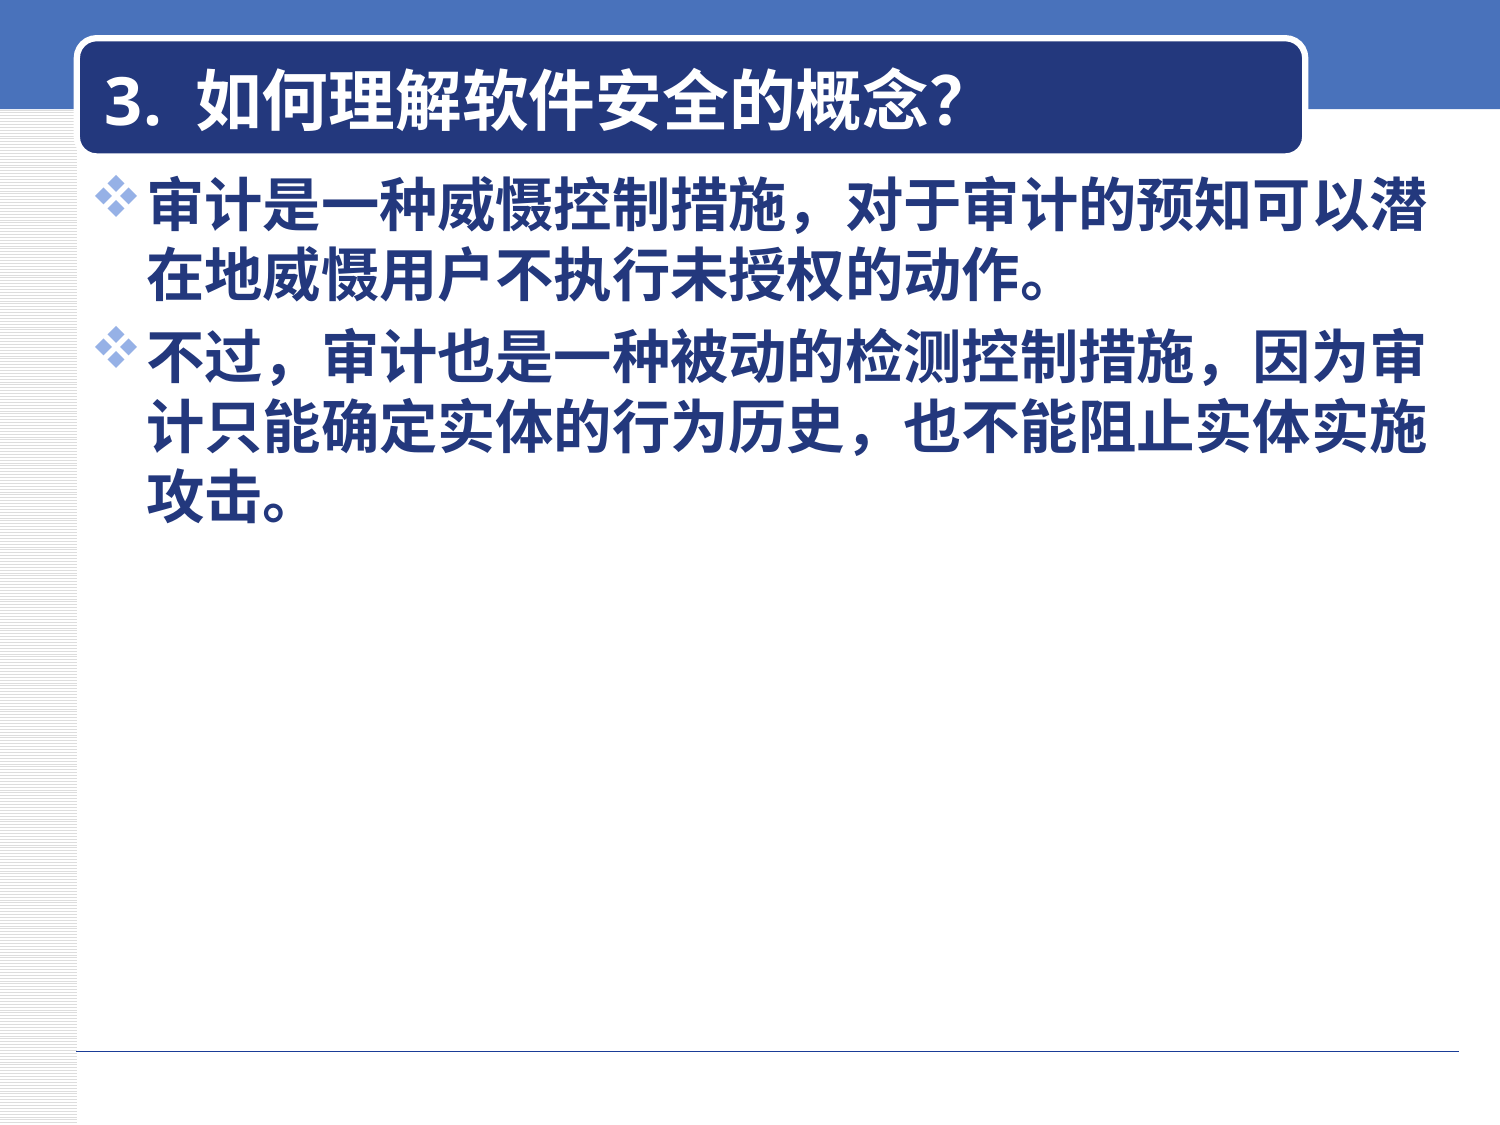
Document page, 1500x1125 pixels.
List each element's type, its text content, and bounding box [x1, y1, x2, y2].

list 审计是一种威慑控制措施，对于审计的预知可以潜在地威慑用户不执行未授权的动作。 不过，审计也是一种被动的检测控制措施，因为审计只能确定实体的行为历史，也不能阻止实体实施攻击。 [75, 160, 1459, 908]
title 3. 如何理解软件安全的概念？ [89, 52, 1317, 145]
